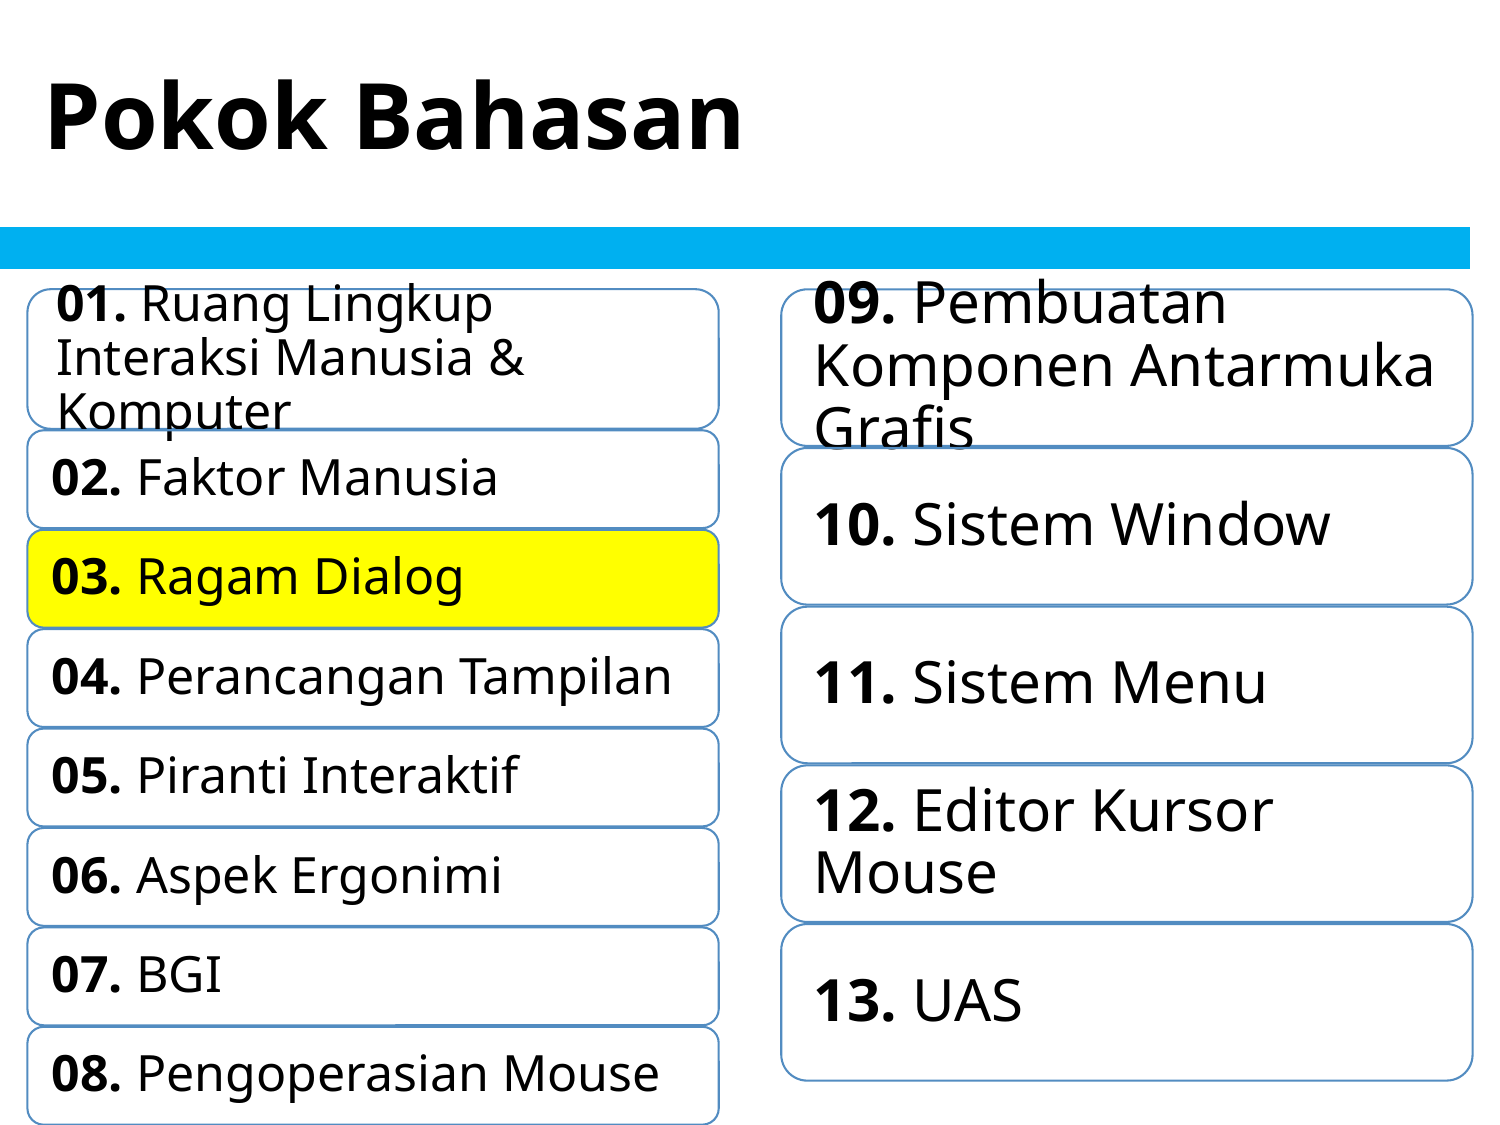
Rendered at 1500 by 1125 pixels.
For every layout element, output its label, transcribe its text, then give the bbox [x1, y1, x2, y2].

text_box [781, 288, 1473, 1081]
title Pokok Bahasan [28, 19, 1469, 222]
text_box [27, 288, 719, 1125]
